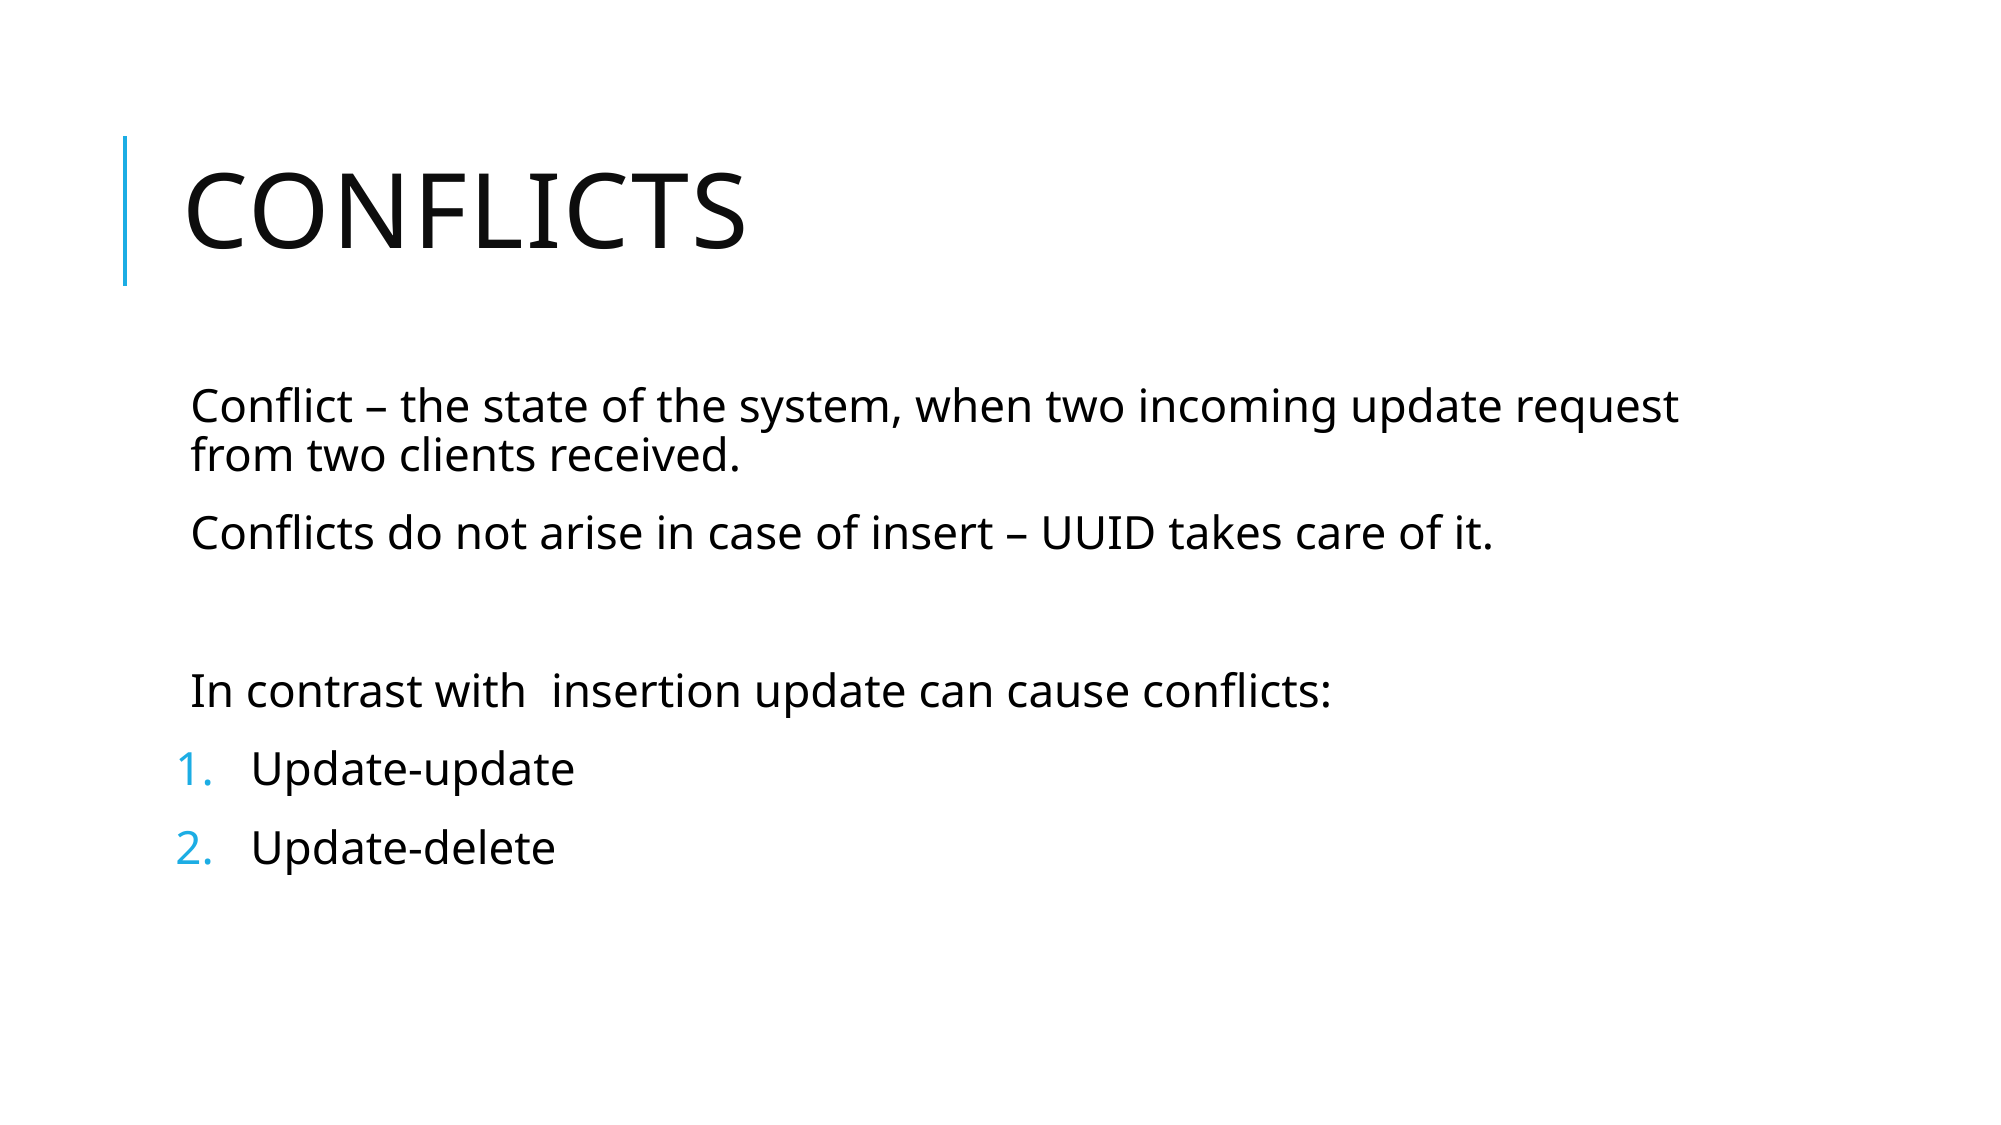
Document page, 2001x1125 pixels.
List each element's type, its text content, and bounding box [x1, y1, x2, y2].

list Conflict – the state of the system, when two incoming update request from two clients received. Conflicts do not arise in case of insert – UUID takes care of it. In contrast with insertion update can cause conflicts: Update-update Update-delete [168, 375, 1763, 1035]
title Conflicts [168, 96, 1763, 342]
